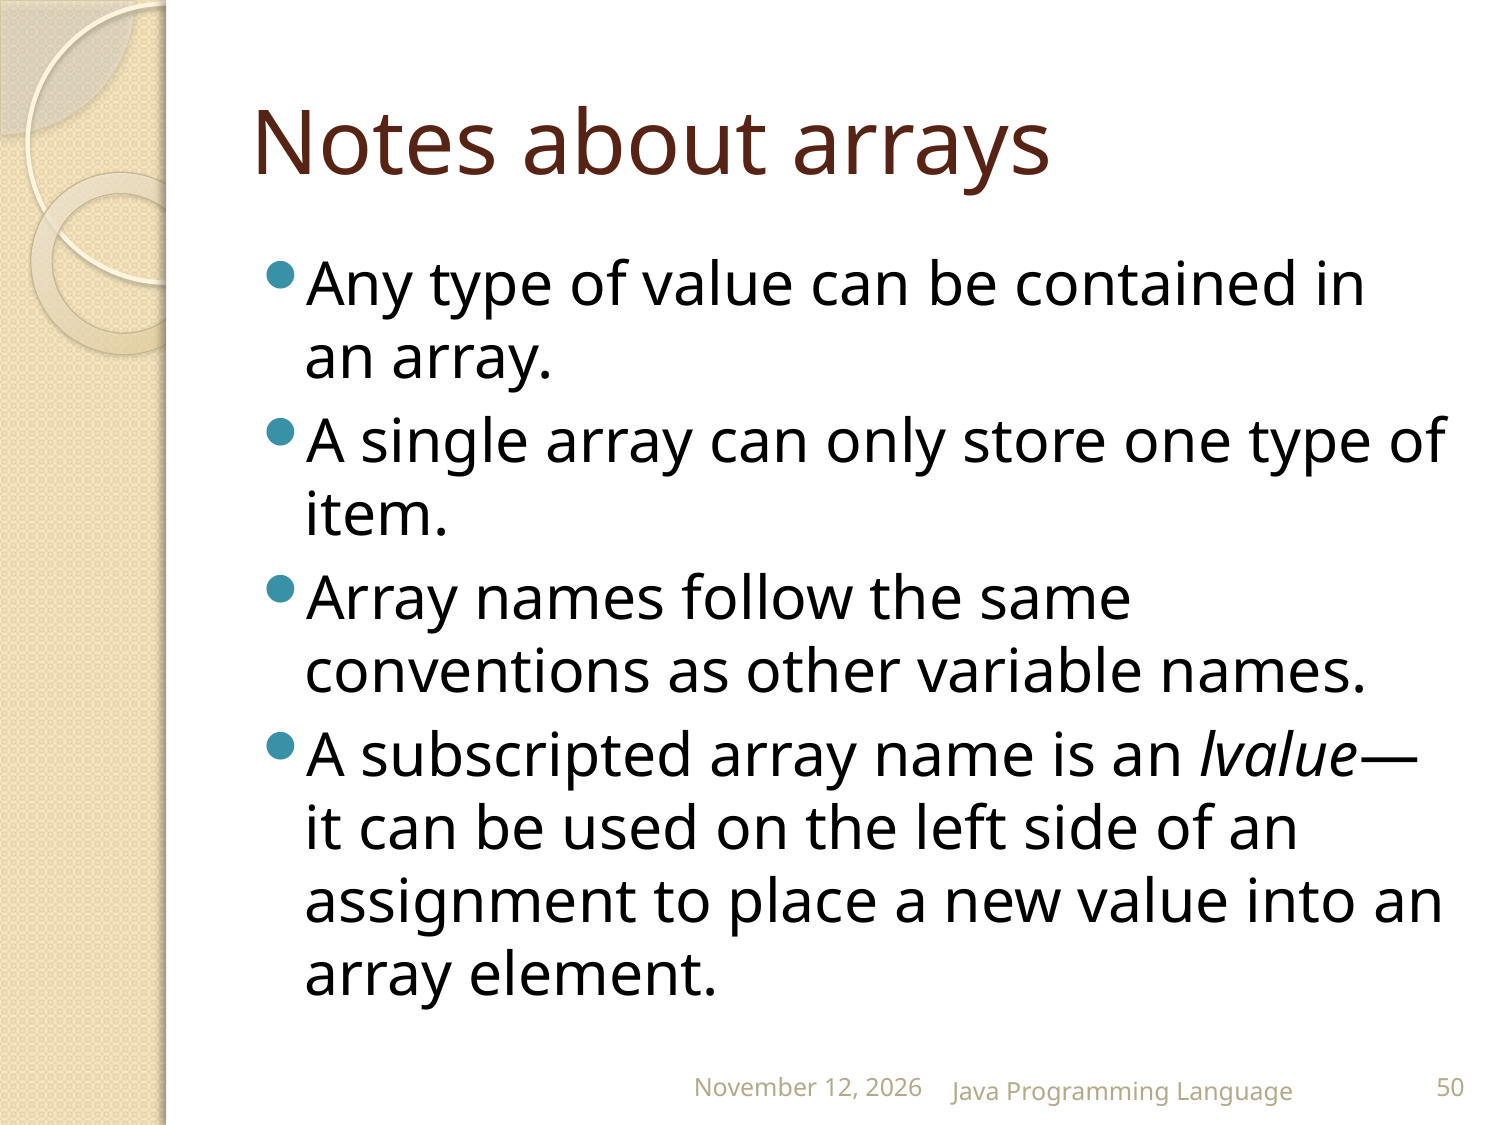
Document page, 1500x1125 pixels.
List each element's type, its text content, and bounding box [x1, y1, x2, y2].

slide_number 50 [1413, 1034, 1488, 1113]
footer Java Programming Language [937, 1034, 1413, 1113]
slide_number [587, 1034, 937, 1113]
list Any type of value can be contained in an array. A single array can only store one type of item. Array names follow the same conventions as other variable names. A subscripted array name is an lvalue—it can be used on the left side of an assignment to place a new value into an array element. [235, 237, 1466, 1025]
title Notes about arrays [235, 45, 1466, 233]
